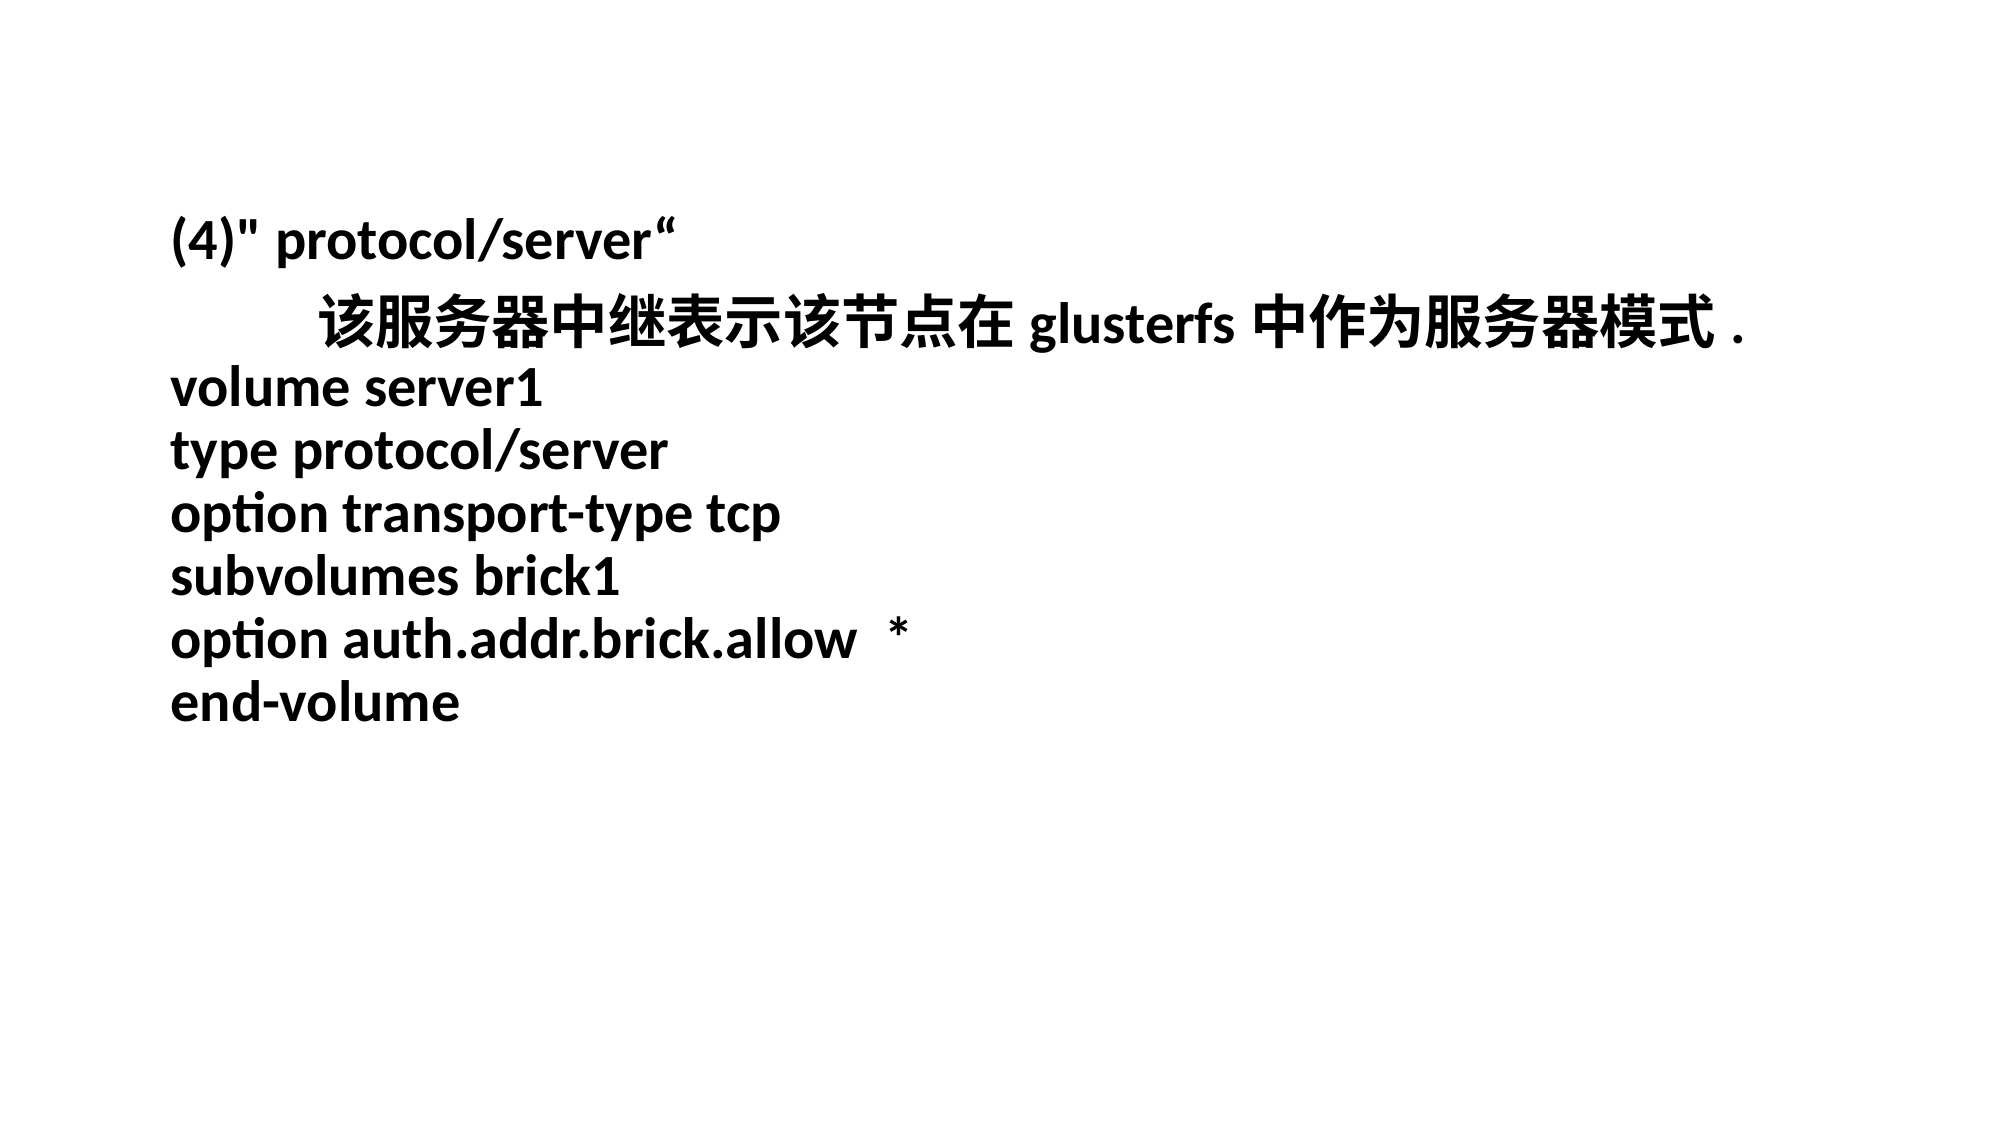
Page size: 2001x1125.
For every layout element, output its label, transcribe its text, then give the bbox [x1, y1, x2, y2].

list (4)" protocol/server“ 该服务器中继表示该节点在glusterfs中作为服务器模式. volume server1 type protocol/server option transport-type tcp subvolumes brick1 option auth.addr.brick.allow * end-volume [155, 201, 1881, 854]
